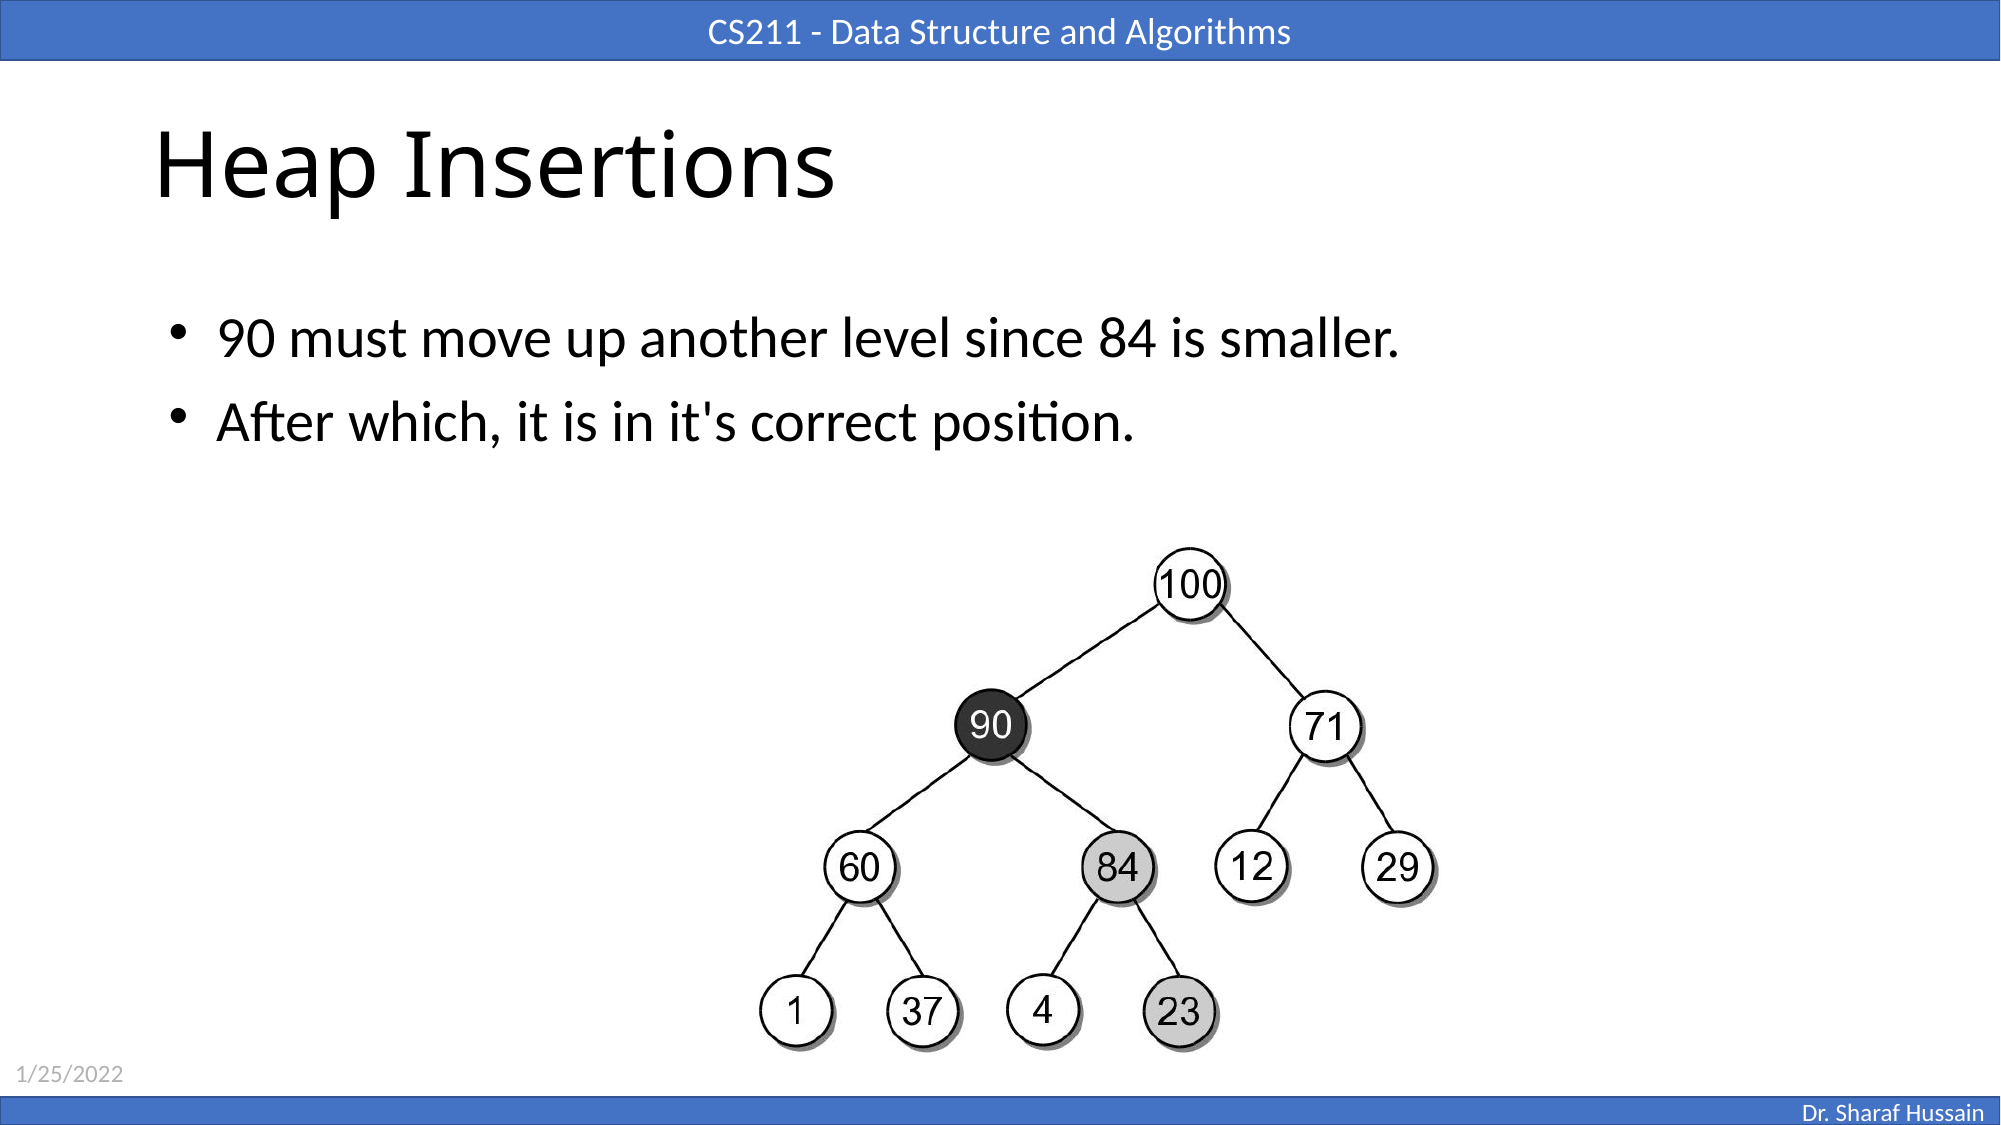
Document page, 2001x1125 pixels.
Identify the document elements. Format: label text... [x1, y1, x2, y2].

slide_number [0, 1042, 350, 1103]
picture [759, 547, 1441, 1054]
list 90 must move up another level since 84 is smaller. After which, it is in it's correct position. [137, 299, 1863, 1014]
title Heap Insertions [137, 59, 1863, 278]
